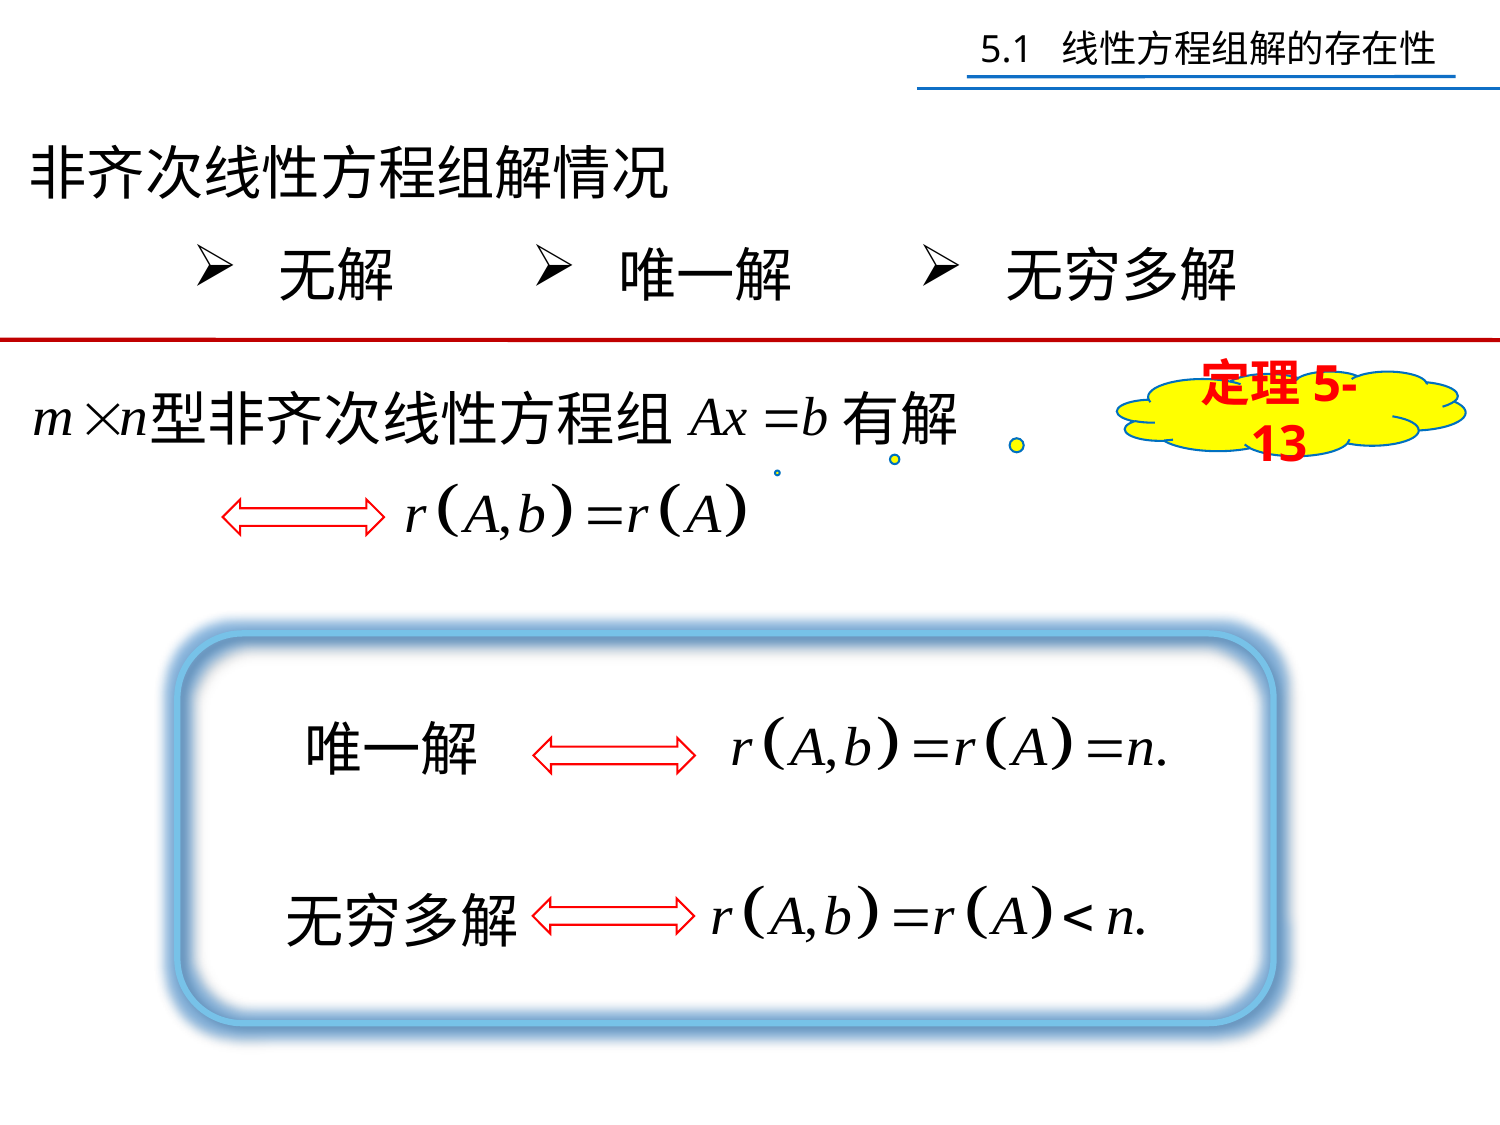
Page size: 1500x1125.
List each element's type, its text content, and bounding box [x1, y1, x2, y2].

text_box 非齐次线性方程组解情况 [14, 128, 739, 214]
text_box 唯一解 [517, 230, 832, 316]
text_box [916, 17, 1500, 89]
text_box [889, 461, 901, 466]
text_box 定理5-13 [1008, 437, 1025, 454]
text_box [23, 374, 985, 461]
text_box 无解 [177, 230, 446, 316]
text_box 定理5-13 [1115, 370, 1467, 458]
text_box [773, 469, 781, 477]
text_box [177, 633, 1274, 1024]
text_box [395, 472, 752, 565]
text_box 无穷多解 [903, 230, 1254, 316]
text_box [221, 496, 386, 538]
